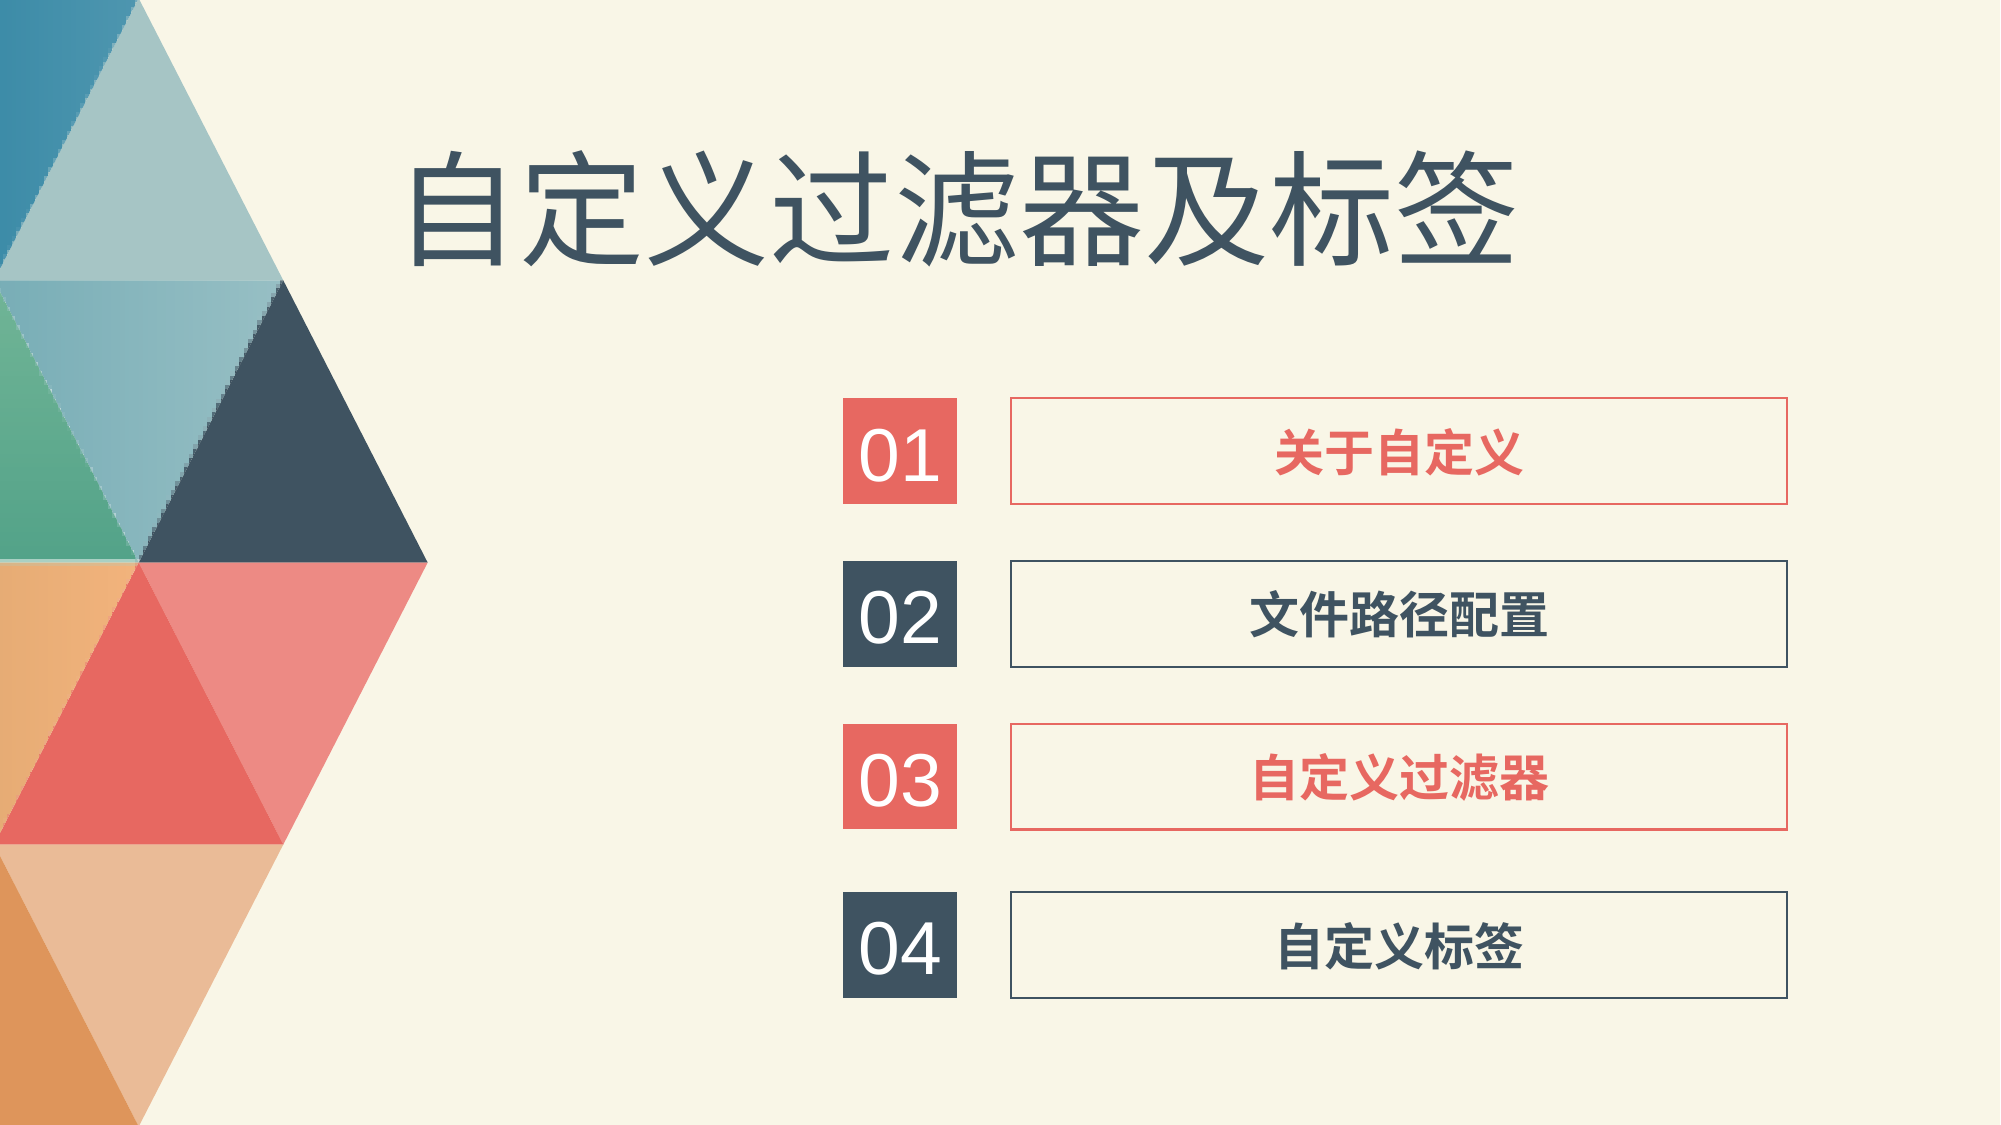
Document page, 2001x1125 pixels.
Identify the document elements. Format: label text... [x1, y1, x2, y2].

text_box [842, 560, 1788, 667]
text_box 自定义过滤器及标签 [451, 123, 1535, 289]
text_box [842, 398, 1788, 505]
picture [0, 0, 451, 1125]
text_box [843, 891, 1788, 998]
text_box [842, 723, 1788, 830]
